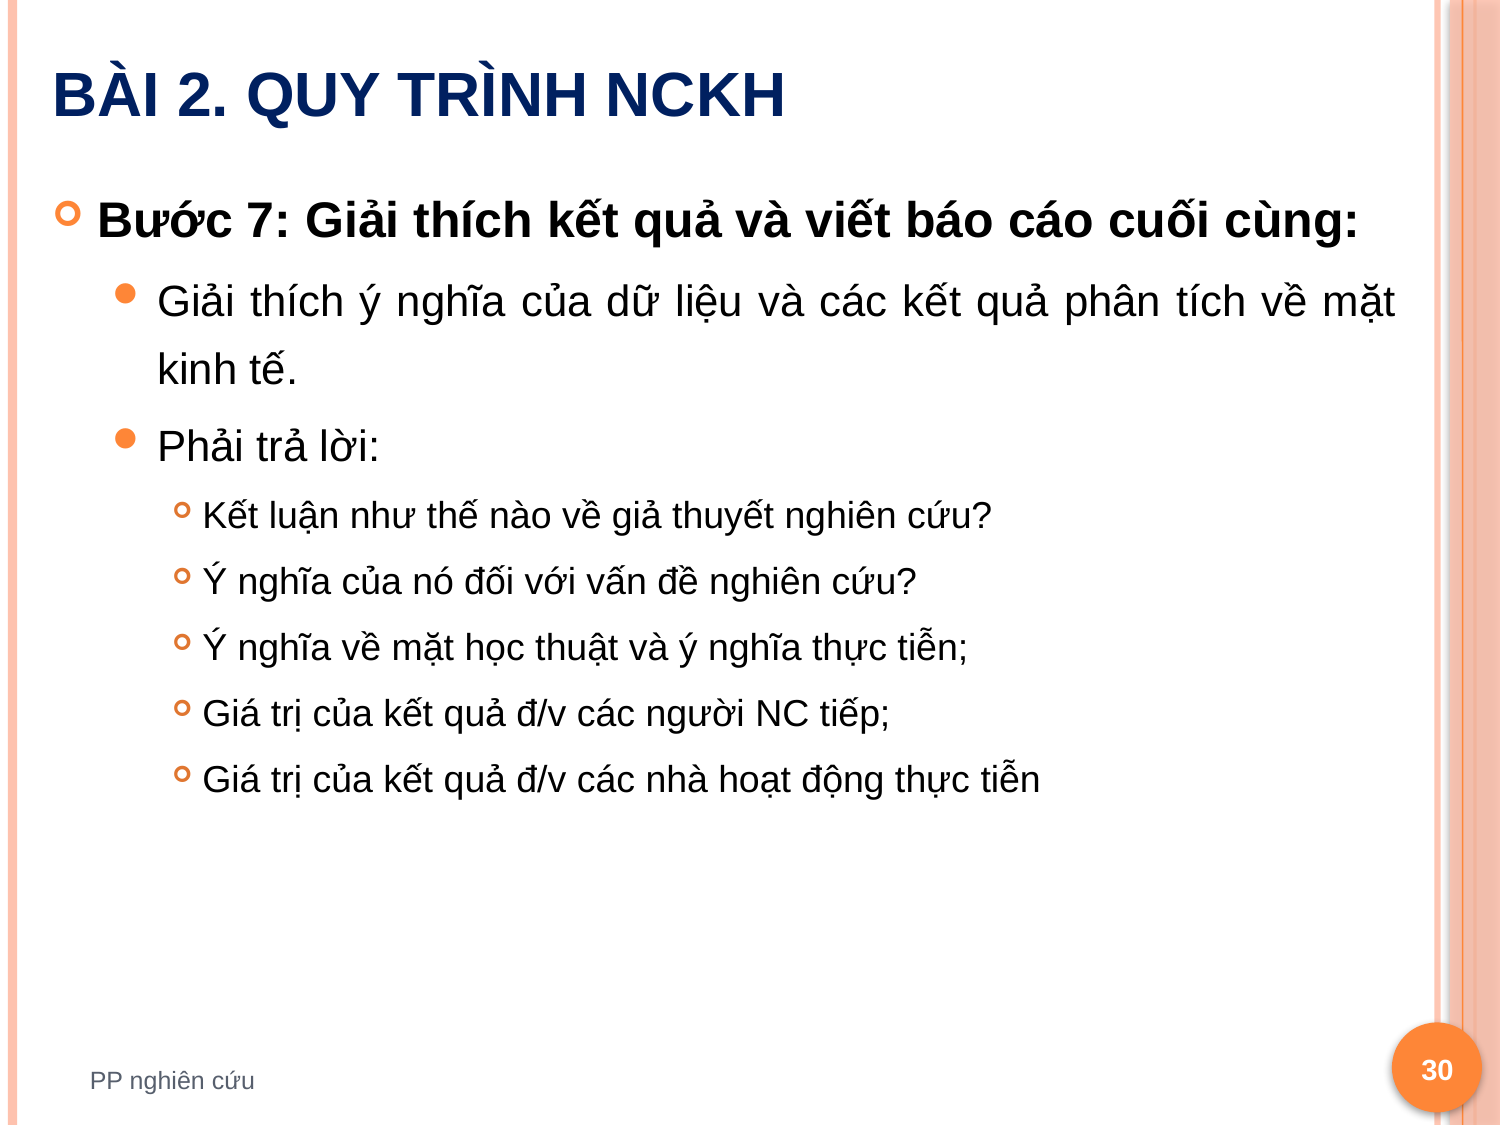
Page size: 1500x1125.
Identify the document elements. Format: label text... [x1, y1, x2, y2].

slide_number 30 [1387, 1025, 1488, 1112]
title Bài 2. Quy trình NCKH [37, 45, 1413, 138]
list Bước 7: Giải thích kết quả và viết báo cáo cuối cùng: Giải thích ý nghĩa của dữ liệu và các kết quả phân tích về mặt kinh tế. Phải trả lời: Kết luận như thế nào về giả thuyết nghiên cứu? Ý nghĩa của nó đối với vấn đề nghiên cứu? Ý nghĩa về mặt học thuật và ý nghĩa thực tiễn; Giá trị của kết quả đ/v các người NC tiếp; Giá trị của kết quả đ/v các nhà hoạt động thực tiễn [37, 162, 1413, 1038]
footer PP nghiên cứu [75, 1050, 1363, 1110]
